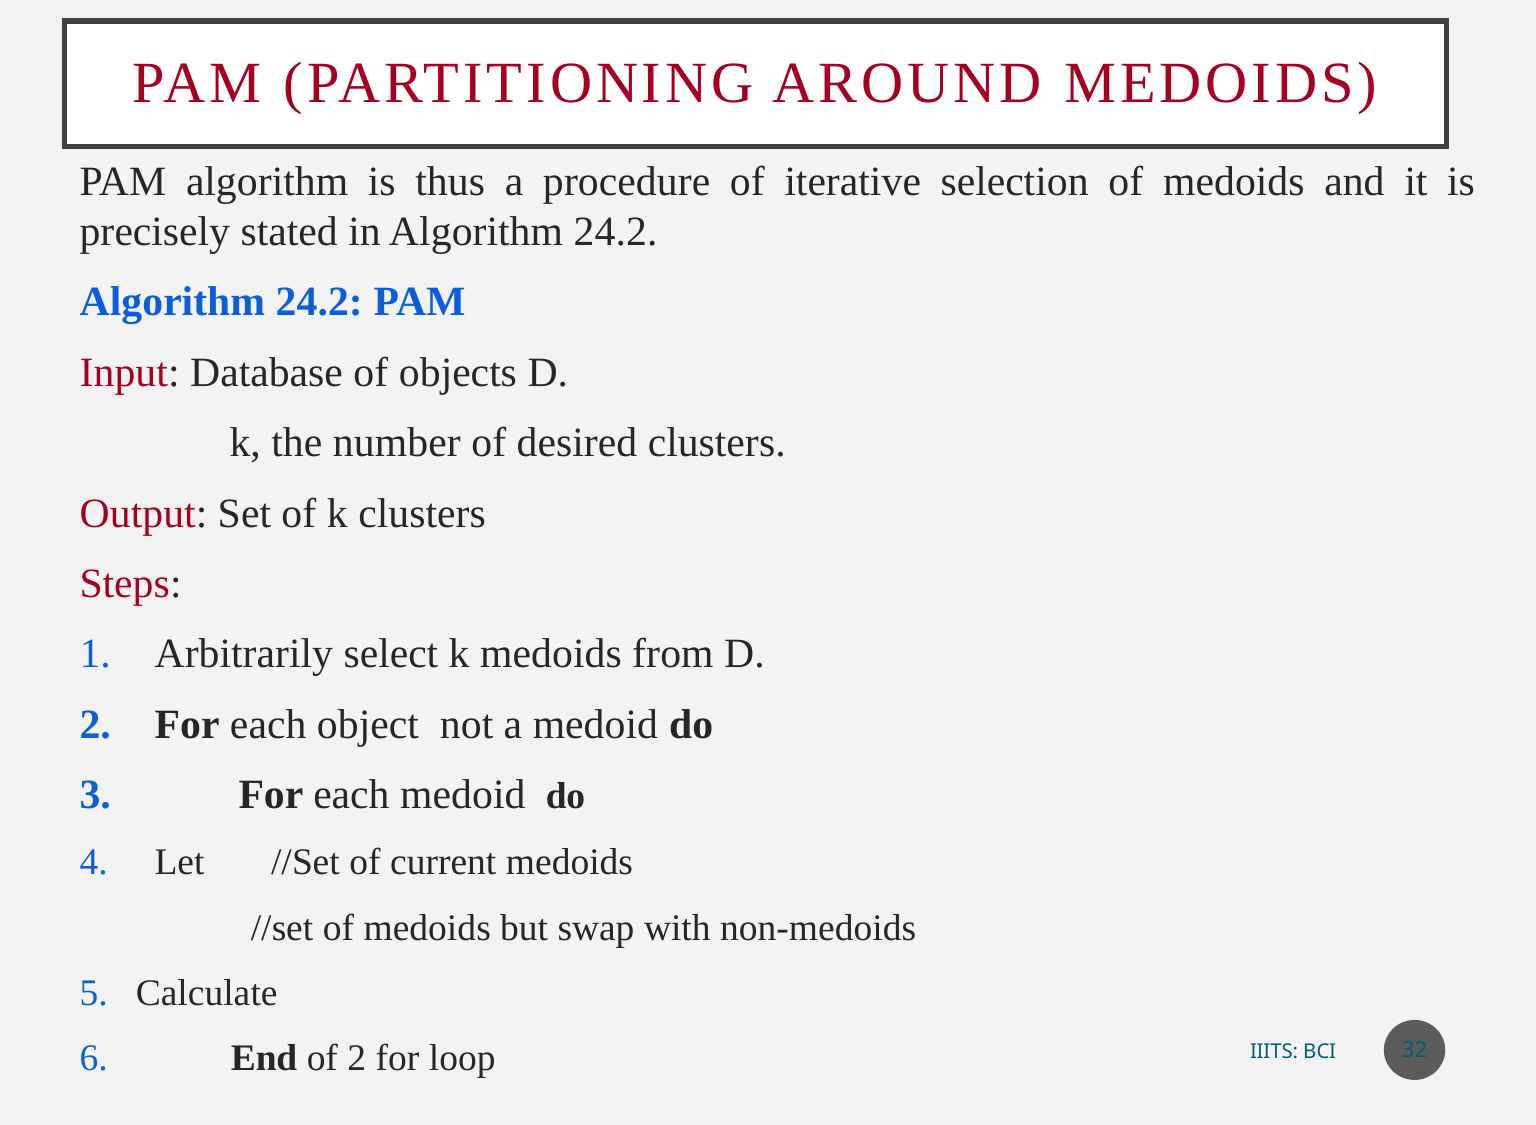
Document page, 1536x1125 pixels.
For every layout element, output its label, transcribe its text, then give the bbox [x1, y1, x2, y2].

title PAM (Partitioning around Medoids) [62, 18, 1449, 149]
slide_number 32 [1383, 1019, 1446, 1080]
slide_number IIITS: BCI [1004, 1023, 1351, 1077]
